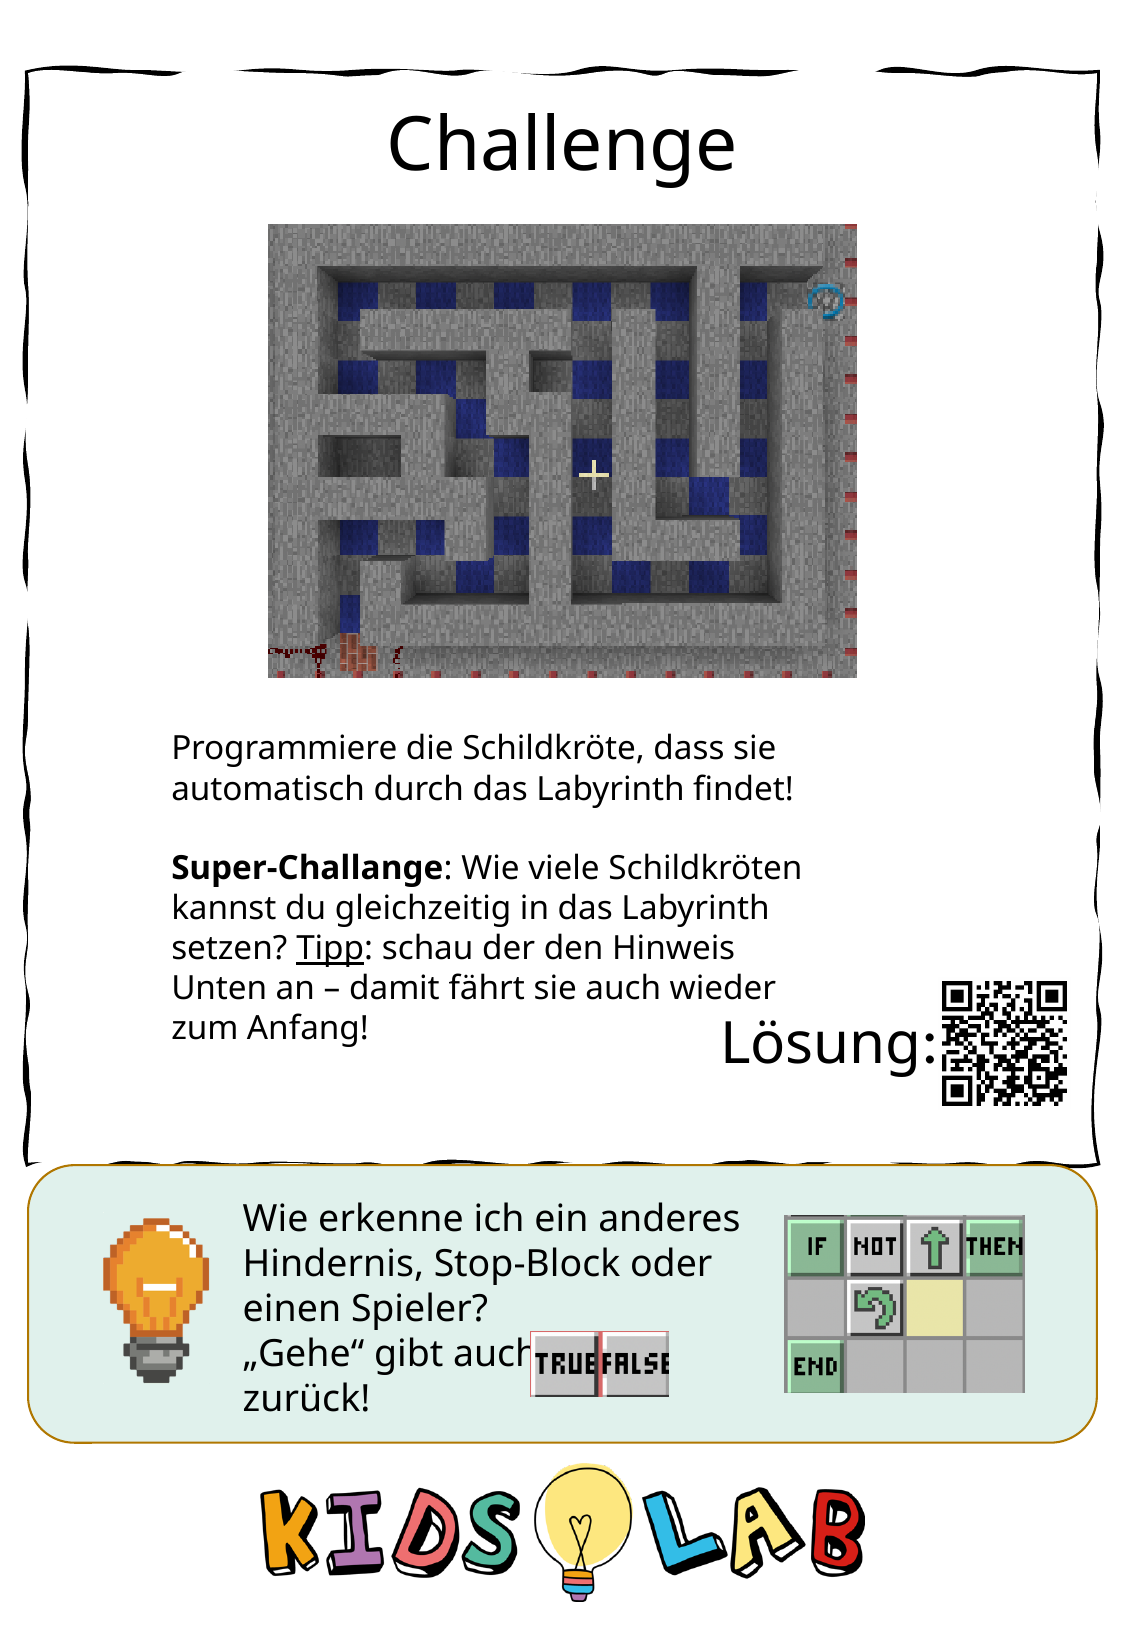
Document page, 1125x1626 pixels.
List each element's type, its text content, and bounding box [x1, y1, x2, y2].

text_box Programmiere die Schildkröte, dass sie automatisch durch das Labyrinth findet! Super-Challange: Wie viele Schildkröten kannst du gleichzeitig in das Labyrinth setzen? Tipp: schau der den Hinweis Unten an – damit fährt sie auch wieder zum Anfang! [156, 719, 845, 1054]
text_box Lösung: [599, 989, 938, 1085]
picture [260, 1463, 865, 1602]
title Challenge [84, 50, 1041, 195]
picture [784, 1215, 1025, 1393]
picture [938, 977, 1071, 1110]
text_box [27, 1164, 1098, 1444]
picture [268, 224, 857, 678]
picture [103, 1212, 210, 1384]
text_box Wie erkenne ich ein anderes Hindernis, Stop-Block oder einen Spieler? „Gehe“ gibt auch zurück! [227, 1187, 773, 1427]
subtitle [140, 853, 985, 1246]
text_box qFühr [23, 67, 1102, 1167]
picture [530, 1331, 669, 1397]
